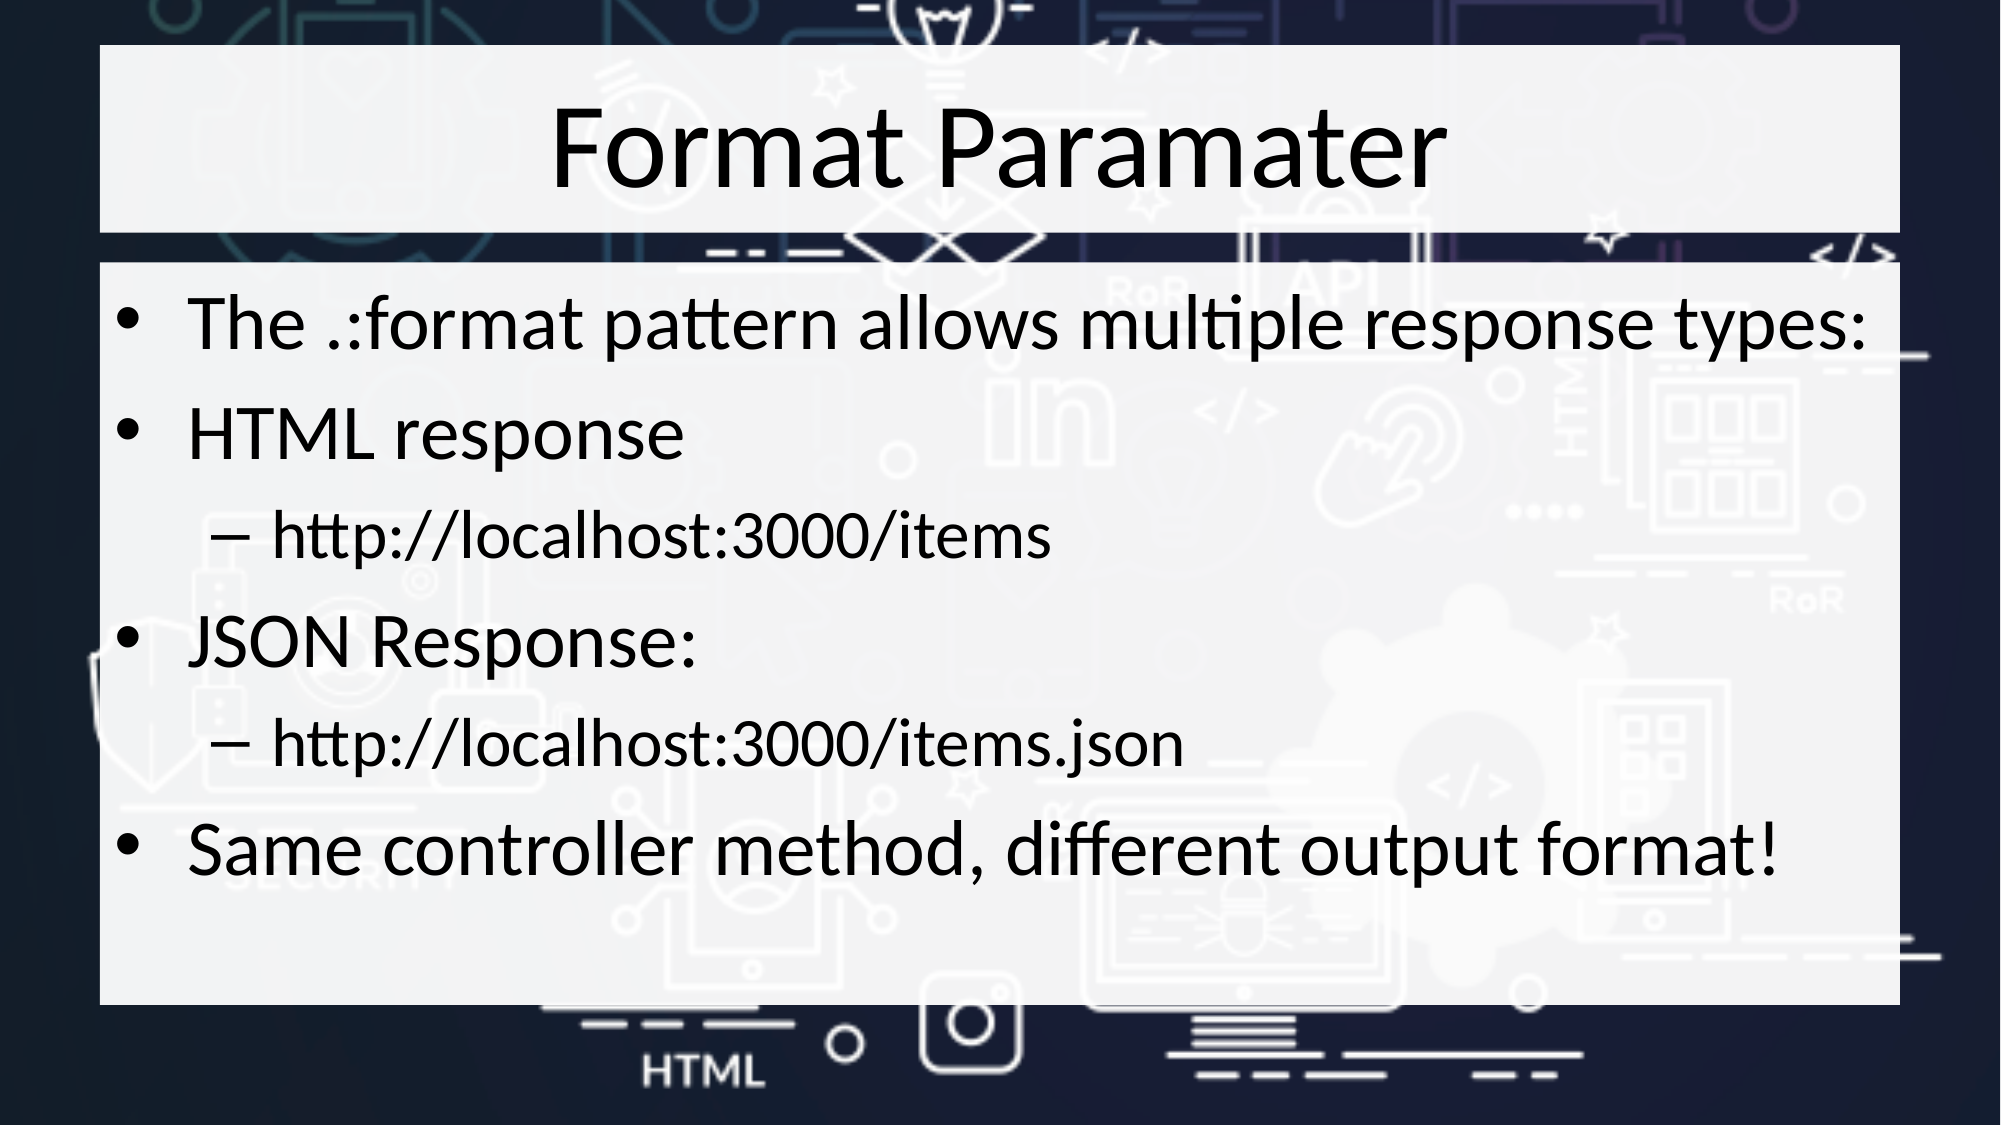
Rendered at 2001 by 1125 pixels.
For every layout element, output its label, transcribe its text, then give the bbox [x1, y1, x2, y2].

title Format Paramater [99, 45, 1900, 233]
list The .:format pattern allows multiple response types: HTML response http://localhost:3000/items JSON Response: http://localhost:3000/items.json Same controller method, different output format! [99, 262, 1900, 1005]
picture [0, 0, 2001, 1125]
